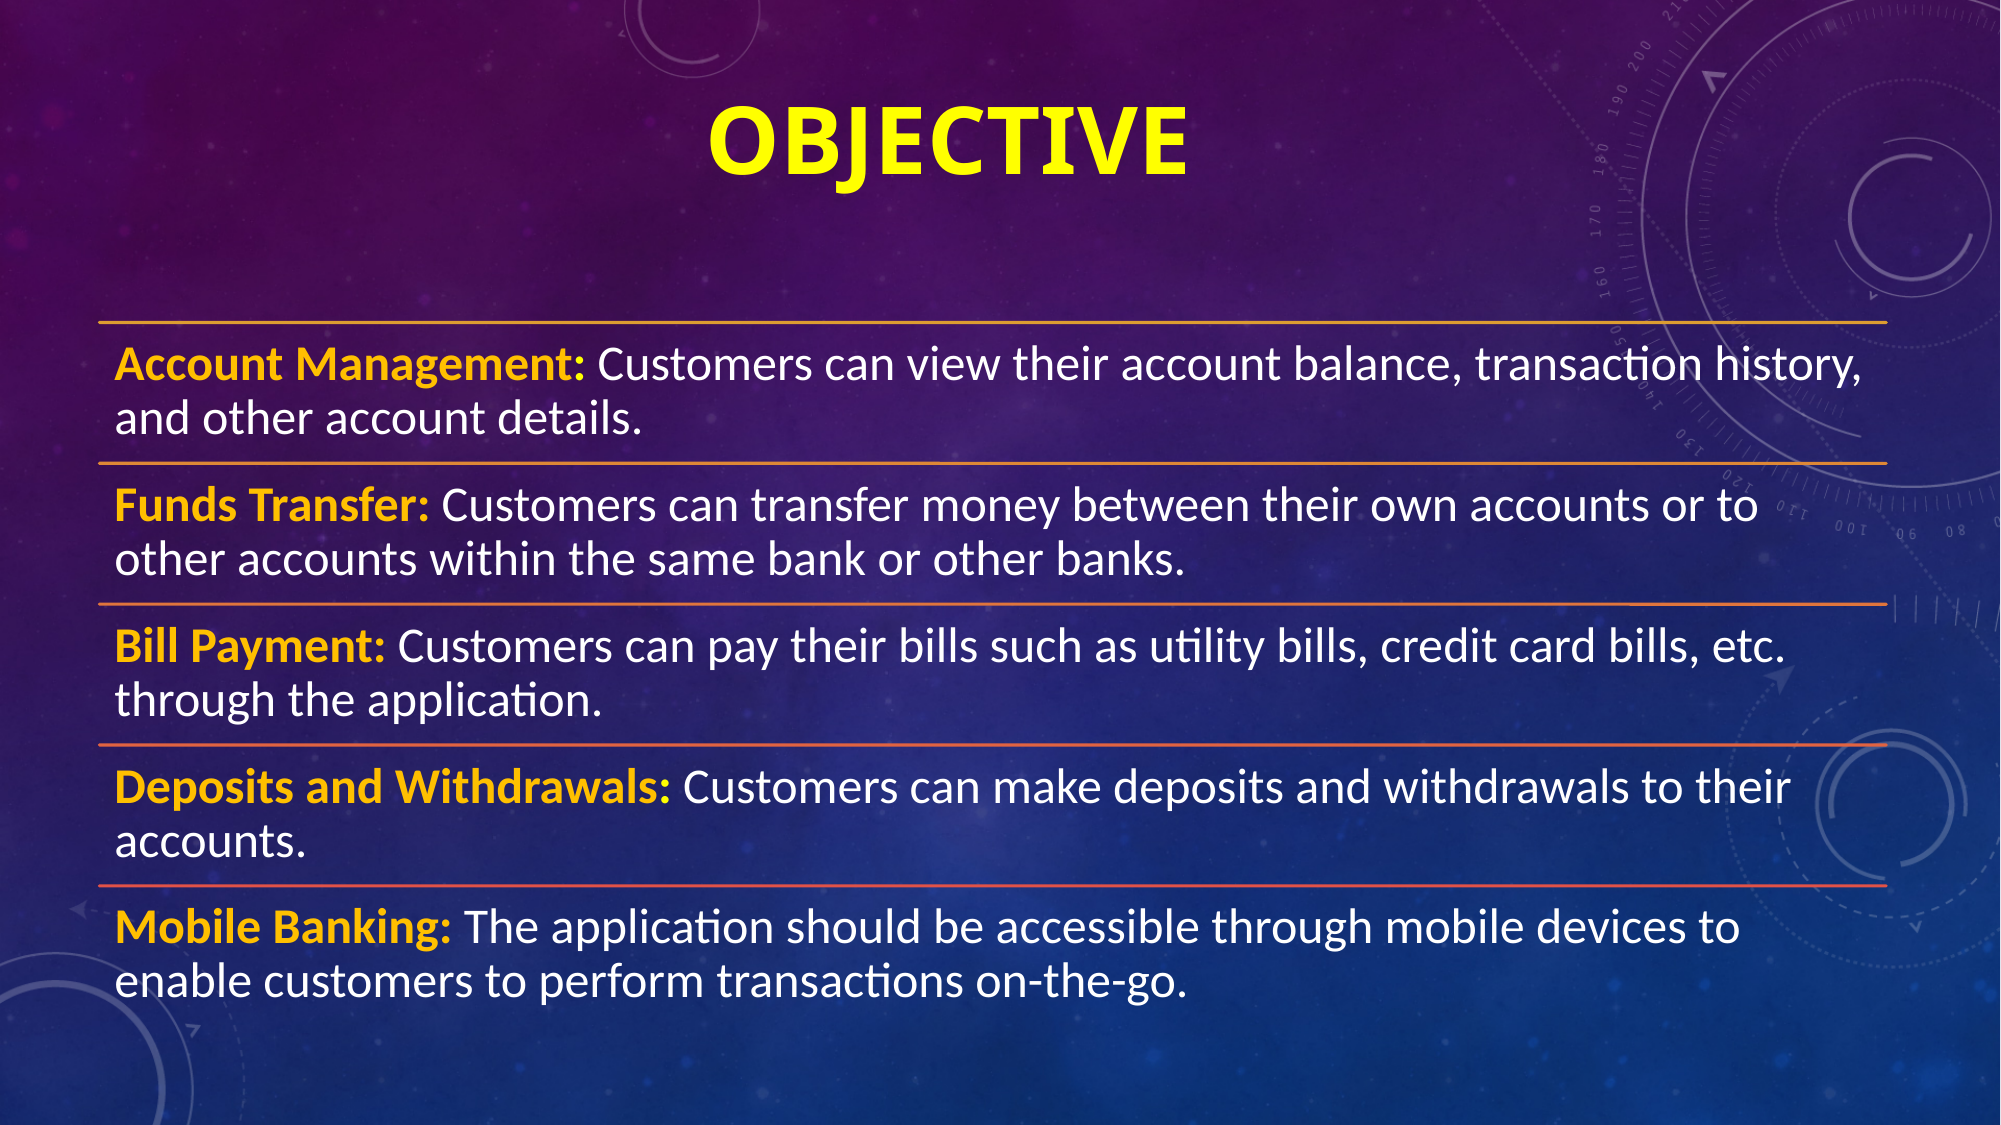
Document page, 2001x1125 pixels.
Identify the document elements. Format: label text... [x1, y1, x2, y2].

title OBJECTIVE [690, 17, 2000, 257]
picture [0, 0, 2001, 1125]
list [99, 322, 1887, 1027]
